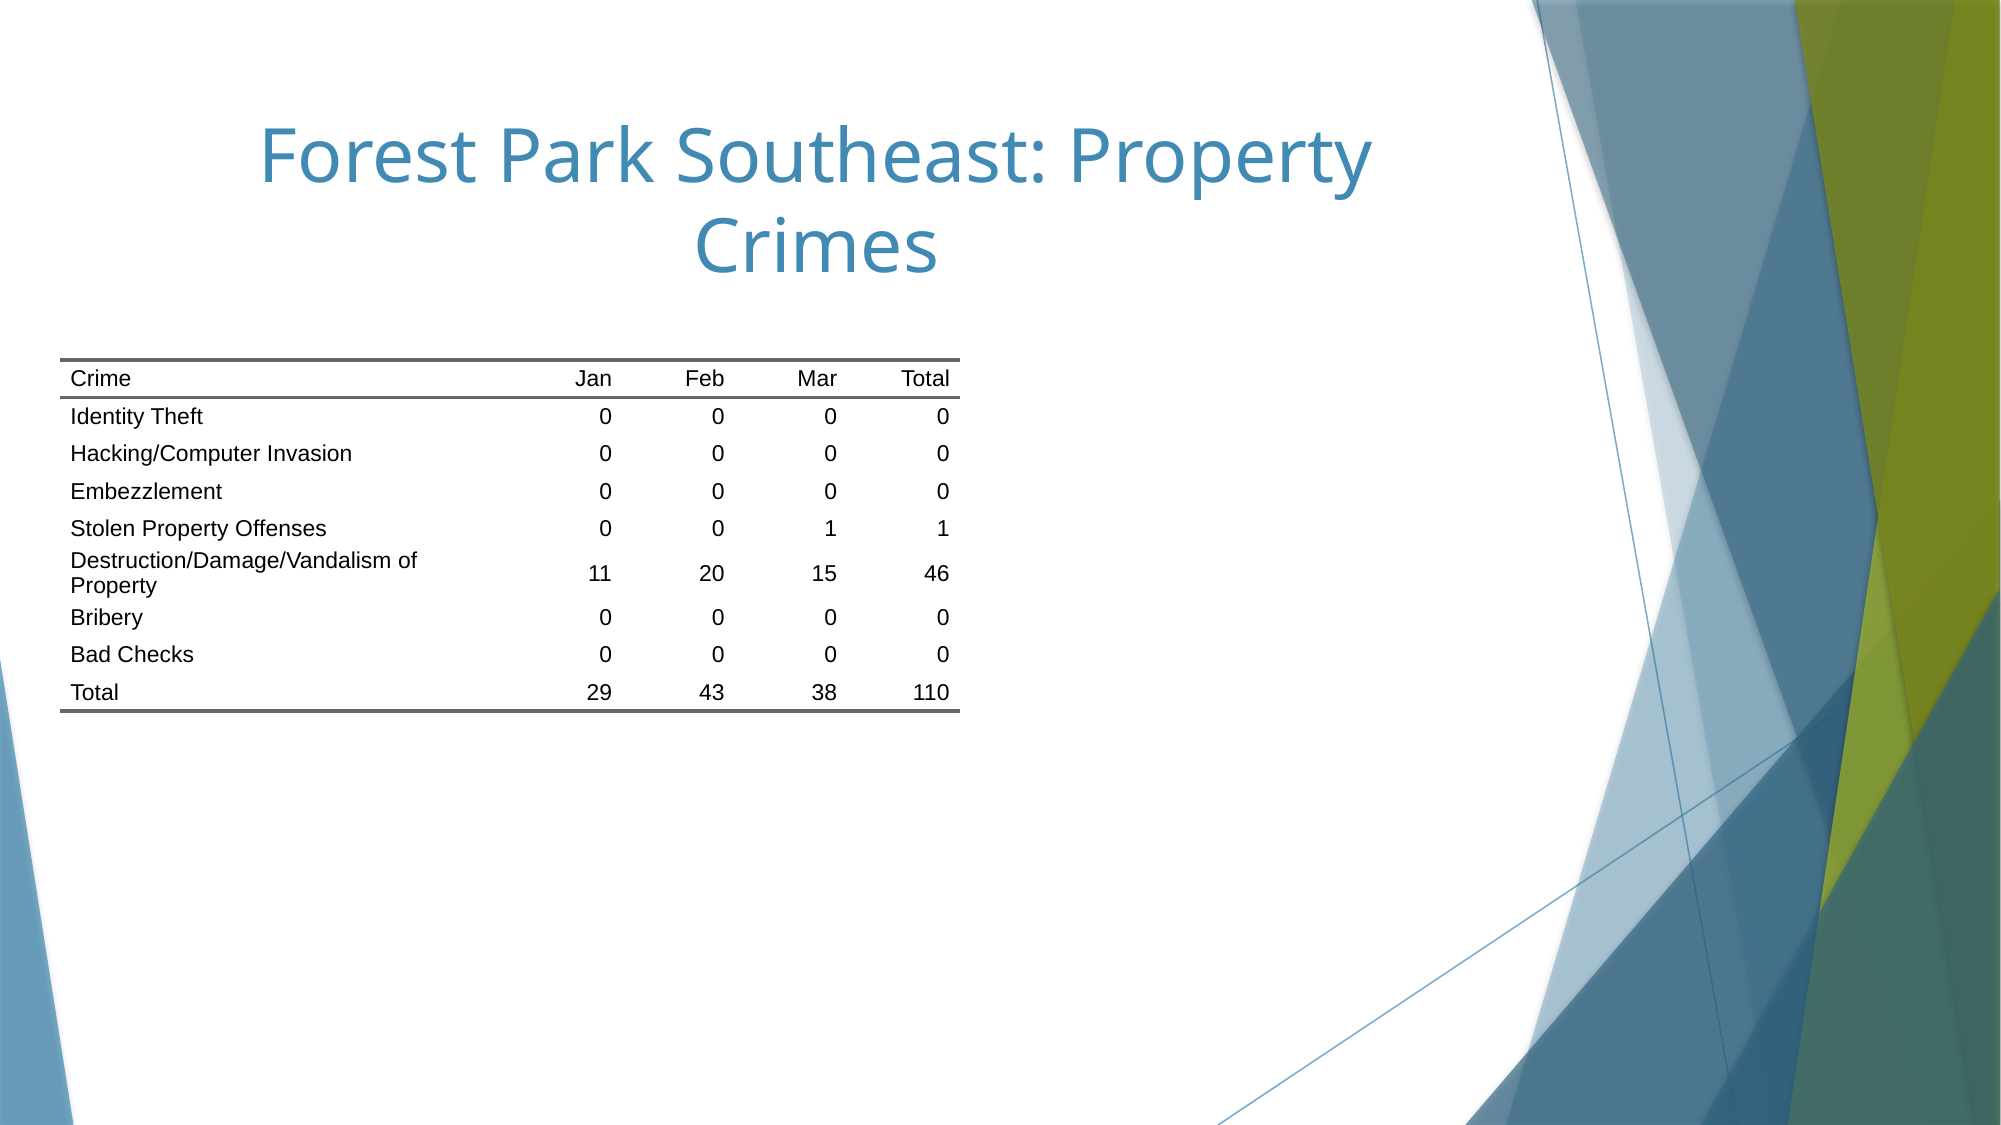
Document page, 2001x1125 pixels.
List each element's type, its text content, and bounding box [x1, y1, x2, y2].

table_cell 0 [623, 636, 735, 674]
table_cell 0 [735, 636, 848, 674]
table_header Feb [623, 362, 735, 396]
table_cell 15 [735, 548, 848, 599]
table_header Mar [735, 362, 848, 396]
table_cell 0 [510, 636, 623, 674]
table_cell 0 [848, 473, 960, 510]
table_cell 0 [735, 473, 848, 510]
table_cell 43 [623, 674, 735, 709]
table_cell 0 [510, 399, 623, 435]
table_cell Destruction/Damage/Vandalism of Property [60, 548, 510, 599]
table_cell 110 [848, 674, 960, 709]
table_cell 11 [510, 548, 623, 599]
table_cell 0 [510, 435, 623, 473]
table_cell Total [60, 674, 510, 709]
title Forest Park Southeast: Property Crimes [111, 99, 1522, 317]
table_cell 0 [510, 473, 623, 510]
table_cell 0 [848, 435, 960, 473]
table_cell 20 [623, 548, 735, 599]
table_cell 0 [735, 399, 848, 435]
table_cell 0 [623, 435, 735, 473]
table_header Total [848, 362, 960, 396]
table_cell 29 [510, 674, 623, 709]
table_cell Identity Theft [60, 399, 510, 435]
table_cell Bad Checks [60, 636, 510, 674]
table_cell 0 [848, 399, 960, 435]
table_cell 0 [848, 599, 960, 636]
table_cell 0 [623, 473, 735, 510]
table_cell 1 [735, 510, 848, 548]
table_cell 0 [735, 599, 848, 636]
table_cell Embezzlement [60, 473, 510, 510]
table_cell 0 [623, 599, 735, 636]
table_cell 0 [735, 435, 848, 473]
table_cell Stolen Property Offenses [60, 510, 510, 548]
table_cell 0 [510, 510, 623, 548]
table_header Jan [510, 362, 623, 396]
table_cell 0 [623, 510, 735, 548]
table_cell 0 [623, 399, 735, 435]
table_cell Hacking/Computer Invasion [60, 435, 510, 473]
table_cell 1 [848, 510, 960, 548]
table_cell Bribery [60, 599, 510, 636]
table_cell 0 [510, 599, 623, 636]
table_cell 46 [848, 548, 960, 599]
table_header Crime [60, 362, 510, 396]
table_cell 38 [735, 674, 848, 709]
table_cell 0 [848, 636, 960, 674]
